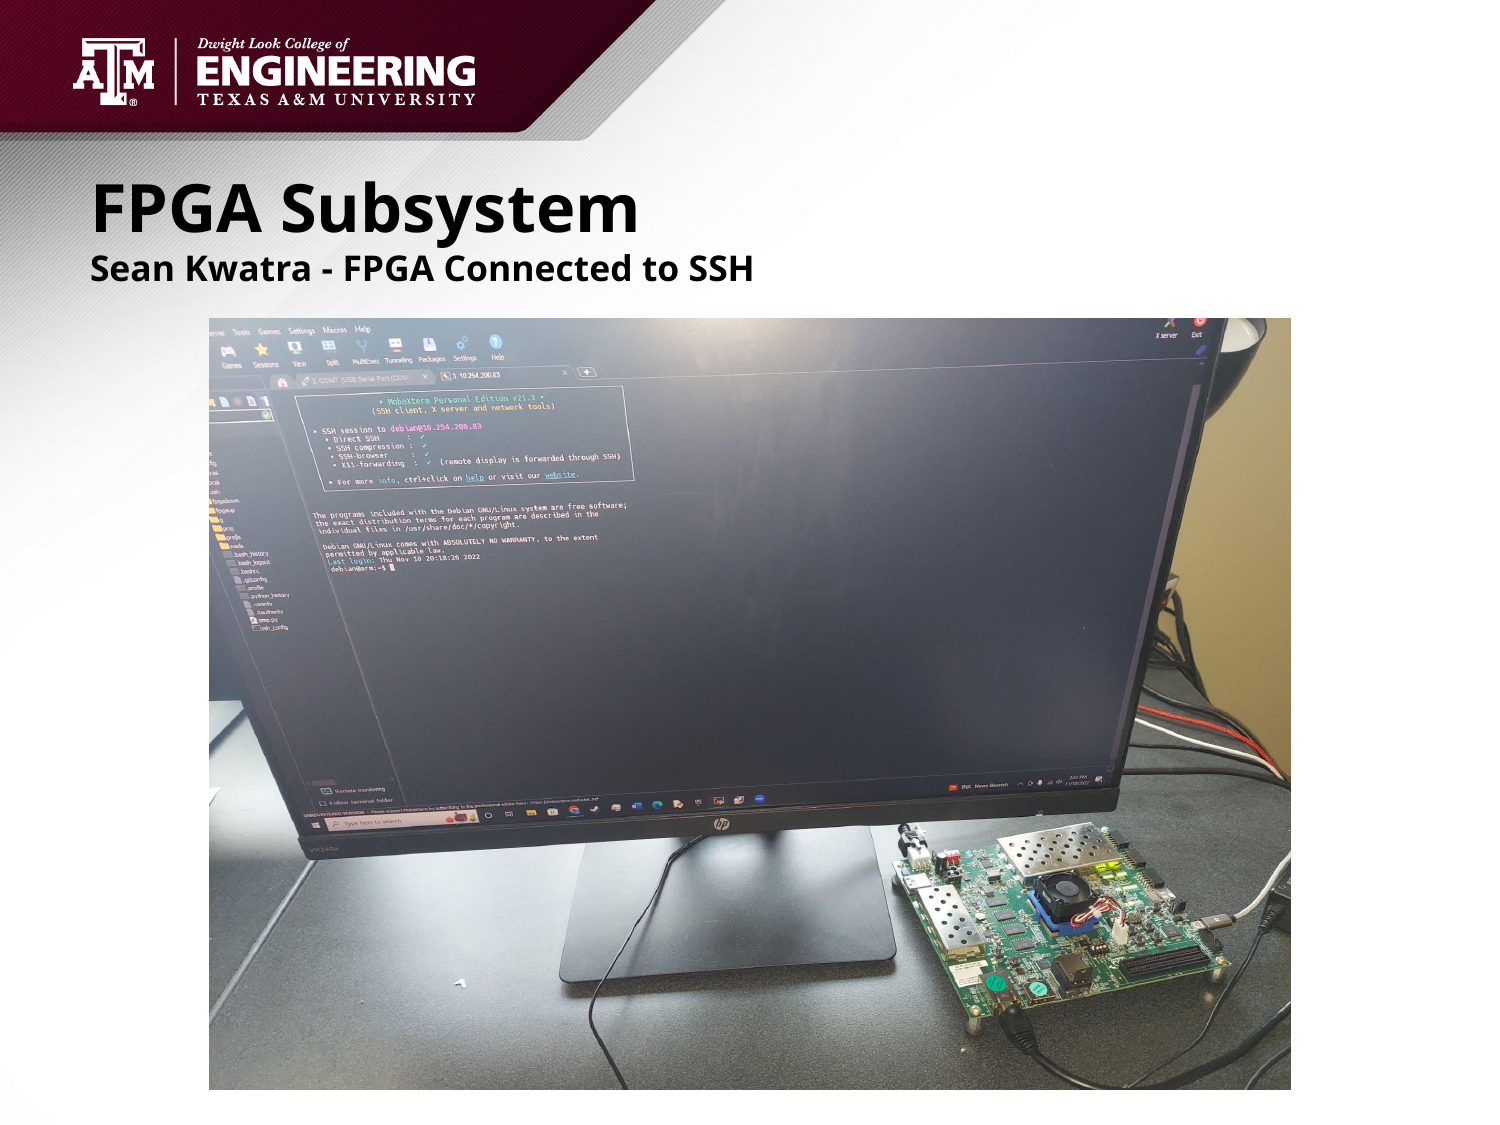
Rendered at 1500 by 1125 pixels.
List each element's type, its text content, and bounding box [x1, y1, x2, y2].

title FPGA Subsystem Sean Kwatra - FPGA Connected to SSH [75, 150, 1425, 304]
picture [0, 0, 1500, 1125]
